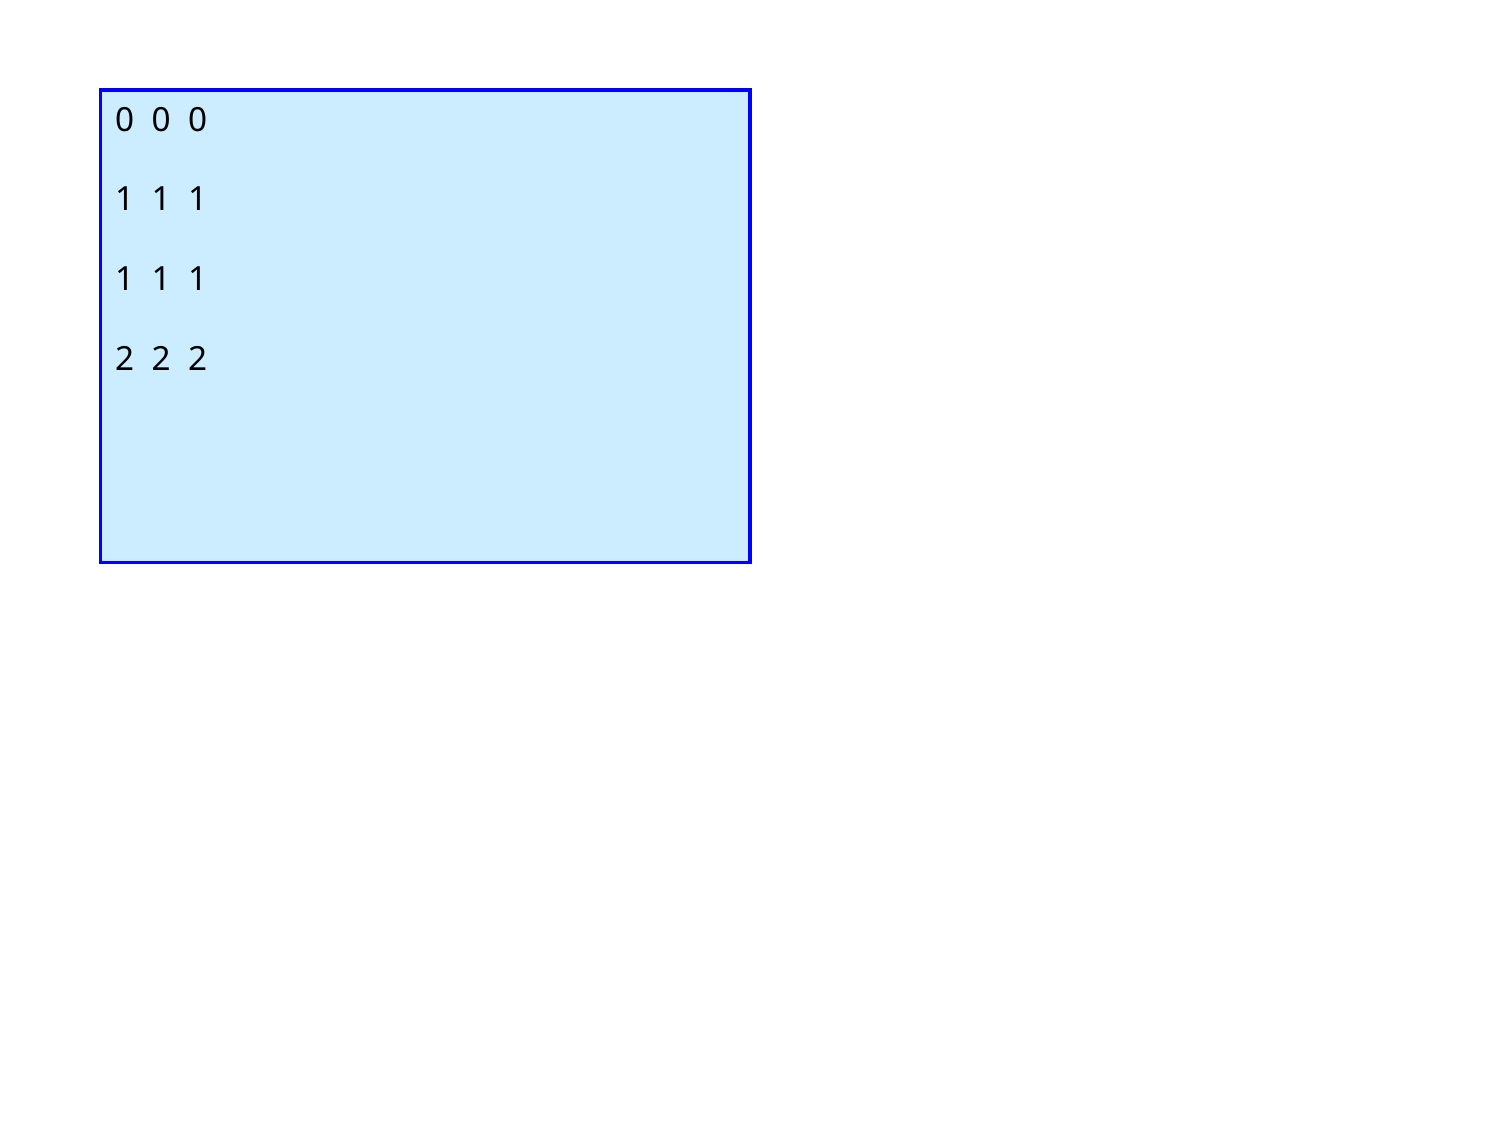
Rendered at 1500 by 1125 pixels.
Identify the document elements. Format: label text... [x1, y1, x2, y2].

list 0 0 0 1 1 1 1 1 1 2 2 2 [100, 89, 751, 563]
